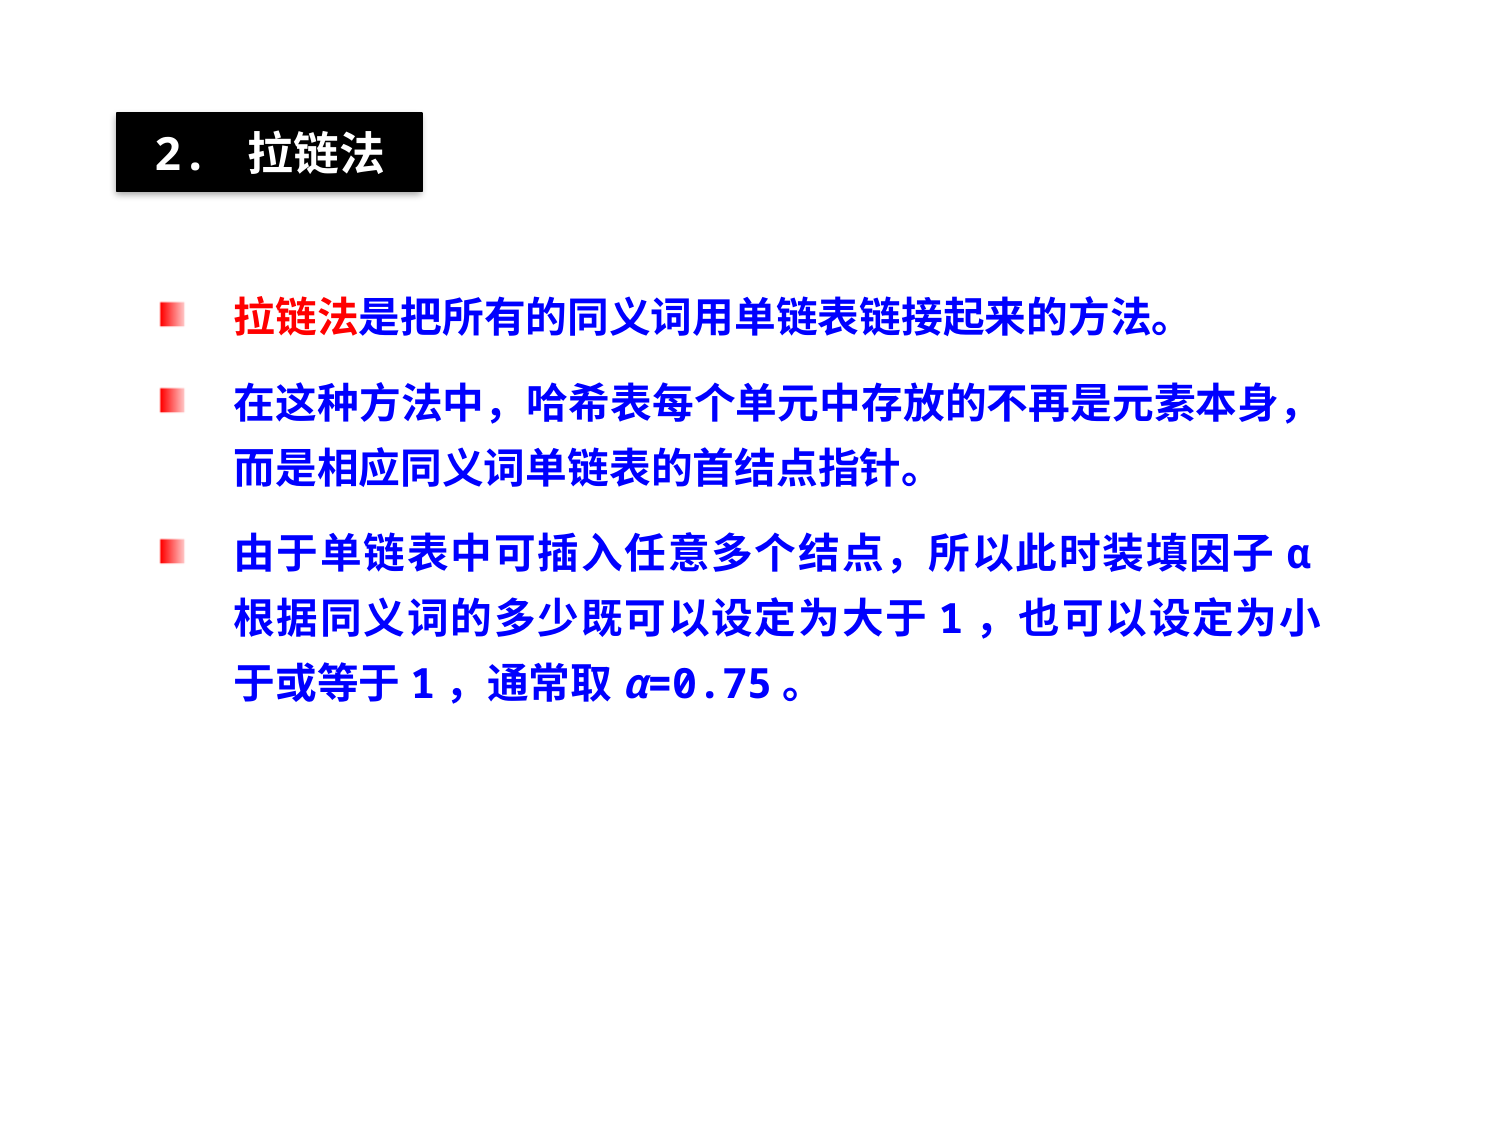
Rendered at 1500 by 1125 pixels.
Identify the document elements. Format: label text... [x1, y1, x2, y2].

text_box 拉链法是把所有的同义词用单链表链接起来的方法。 在这种方法中，哈希表每个单元中存放的不再是元素本身，而是相应同义词单链表的首结点指针。 由于单链表中可插入任意多个结点，所以此时装填因子α根据同义词的多少既可以设定为大于1，也可以设定为小于或等于1，通常取α=0.75。 [127, 256, 1338, 727]
text_box 2. 拉链法 [116, 112, 423, 192]
picture [158, 300, 188, 330]
picture [158, 386, 188, 416]
picture [158, 537, 188, 567]
